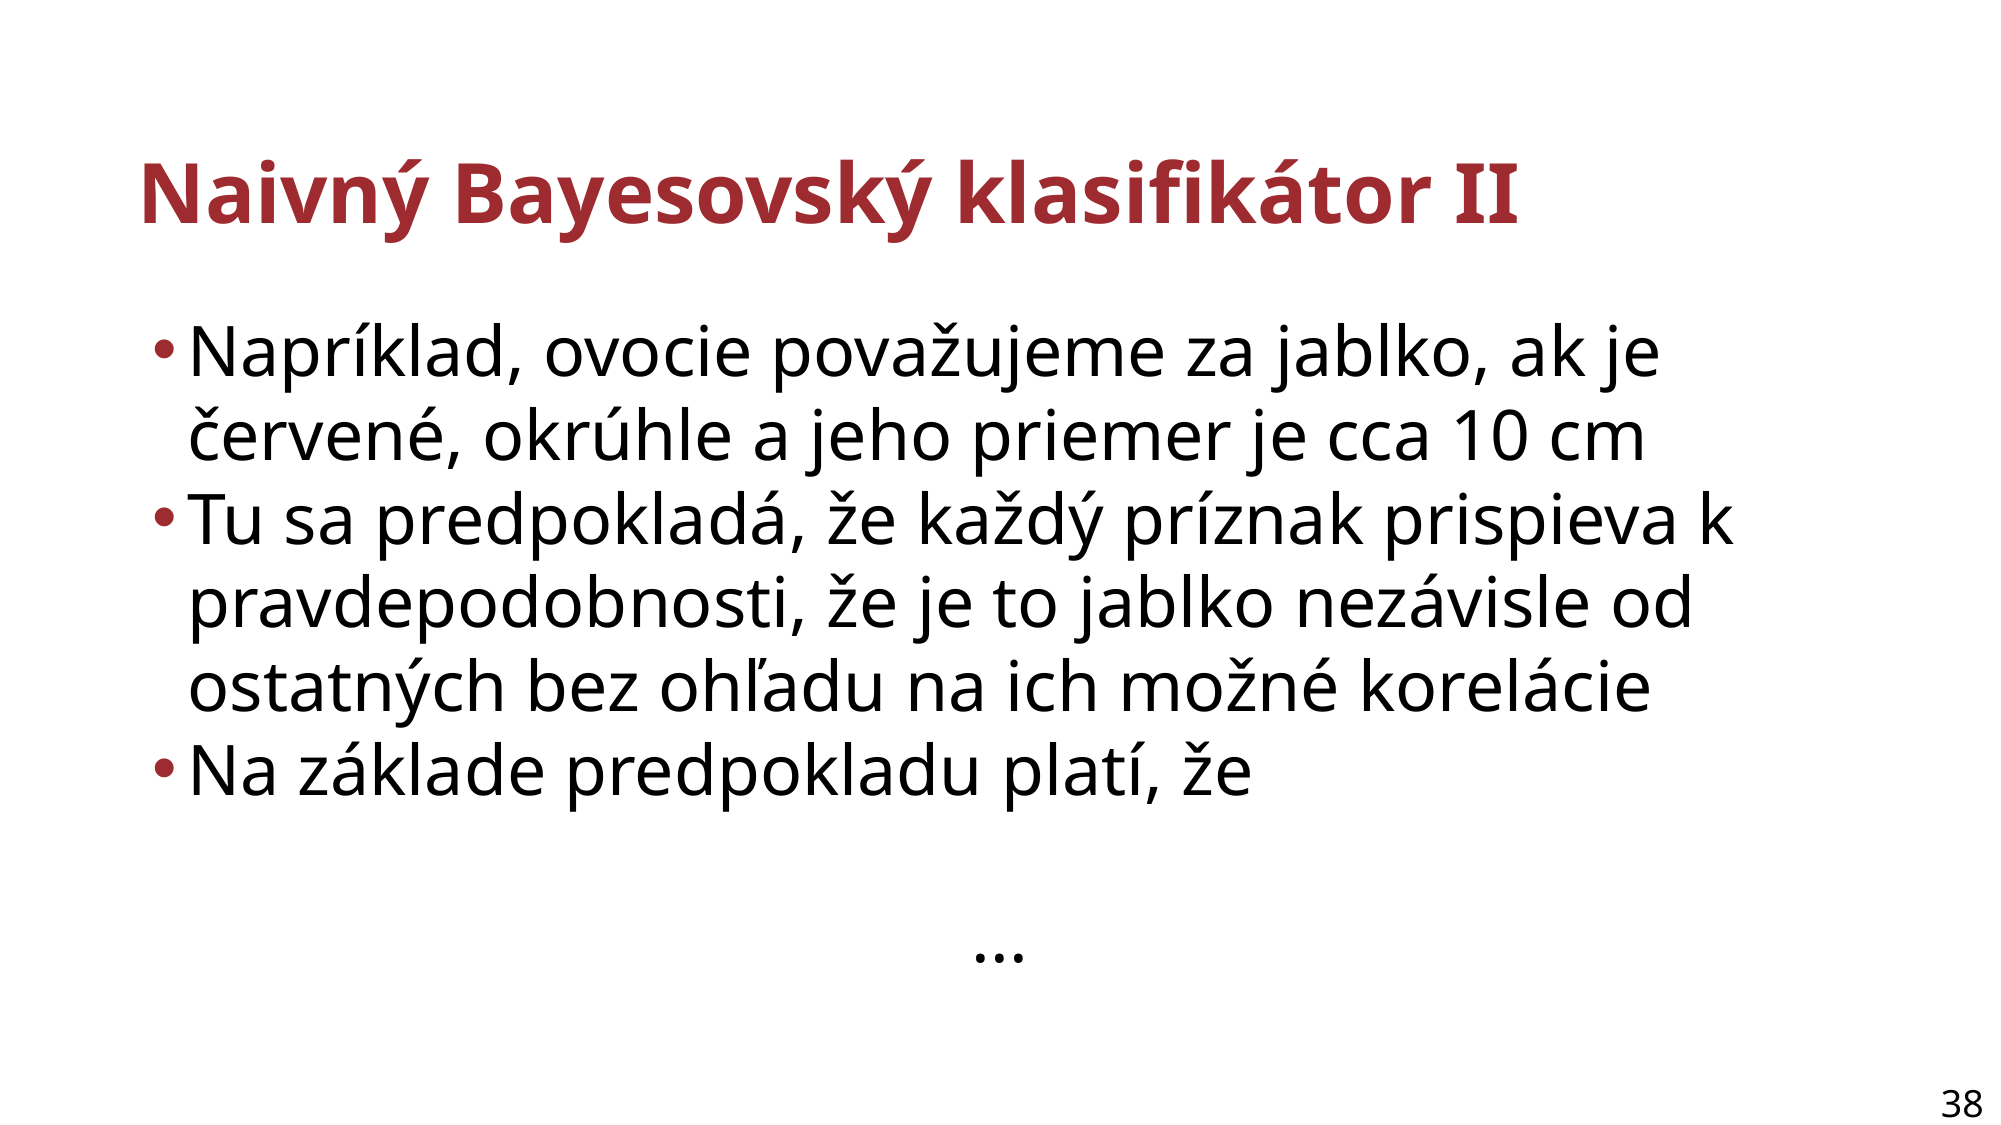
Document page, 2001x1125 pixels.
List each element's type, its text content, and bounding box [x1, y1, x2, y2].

title Naivný Bayesovský klasifikátor II [137, 116, 1717, 278]
